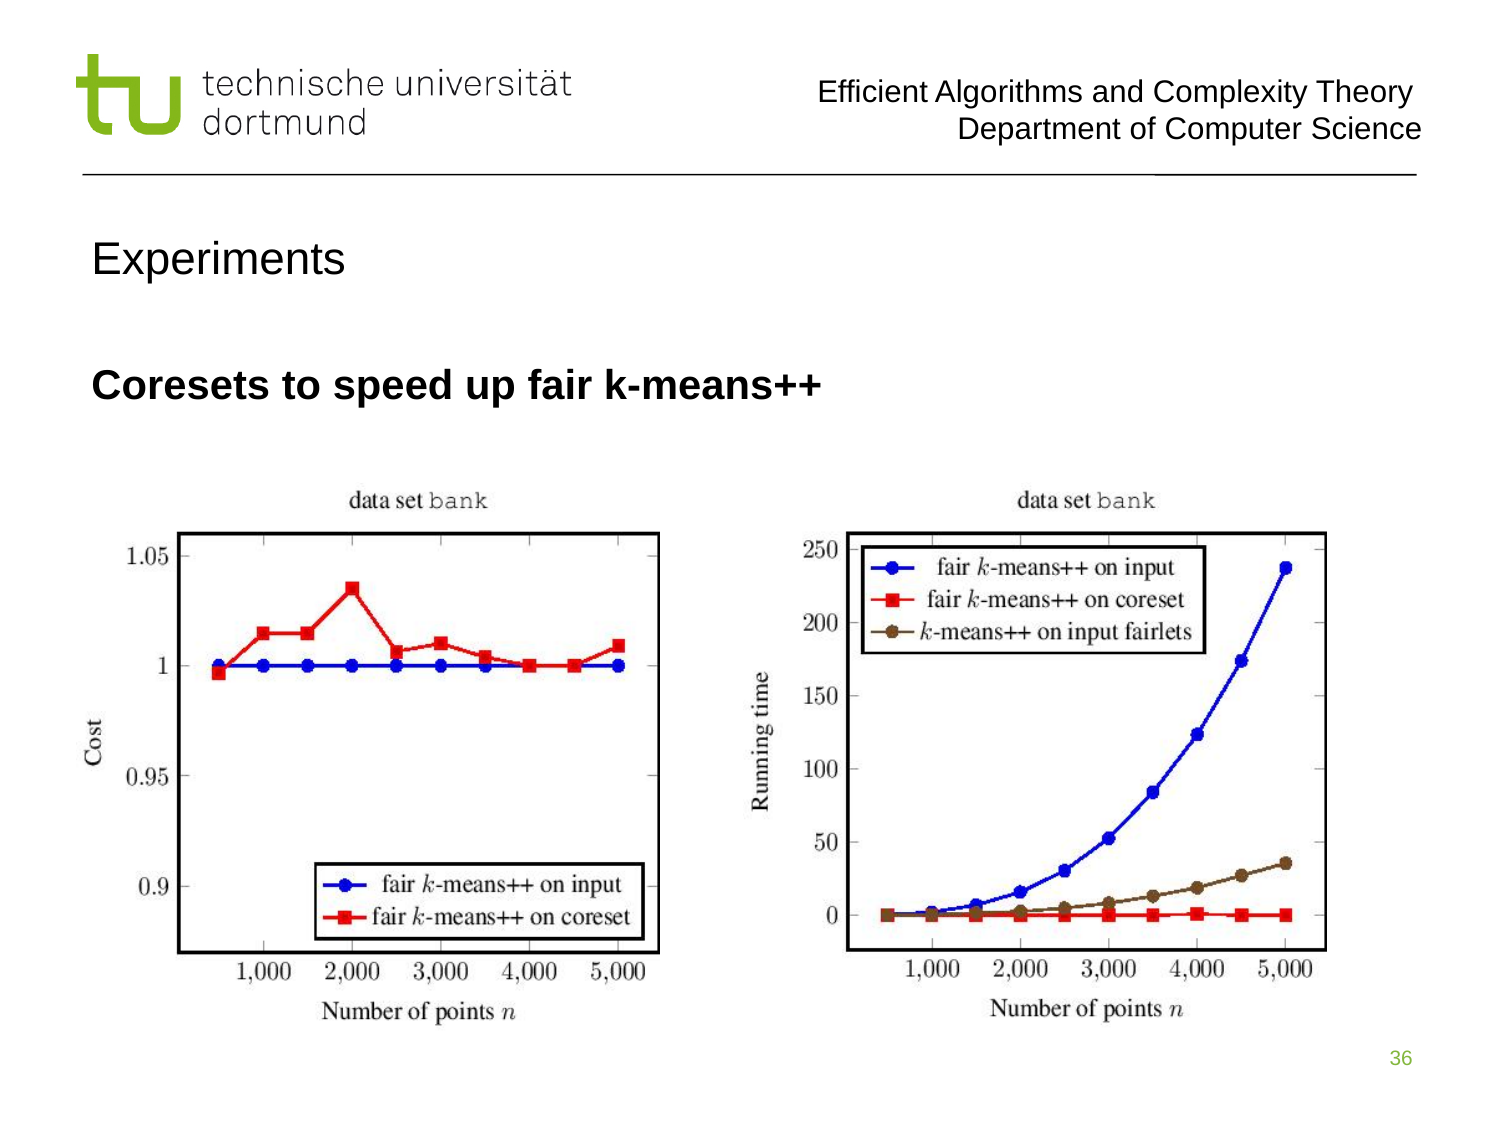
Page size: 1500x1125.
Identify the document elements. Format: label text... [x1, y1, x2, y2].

title Experiments [76, 174, 1411, 338]
picture [76, 54, 573, 145]
picture [743, 481, 1327, 1031]
list Coresets to speed up fair k-means++ [76, 349, 1411, 1001]
picture [76, 481, 660, 1033]
